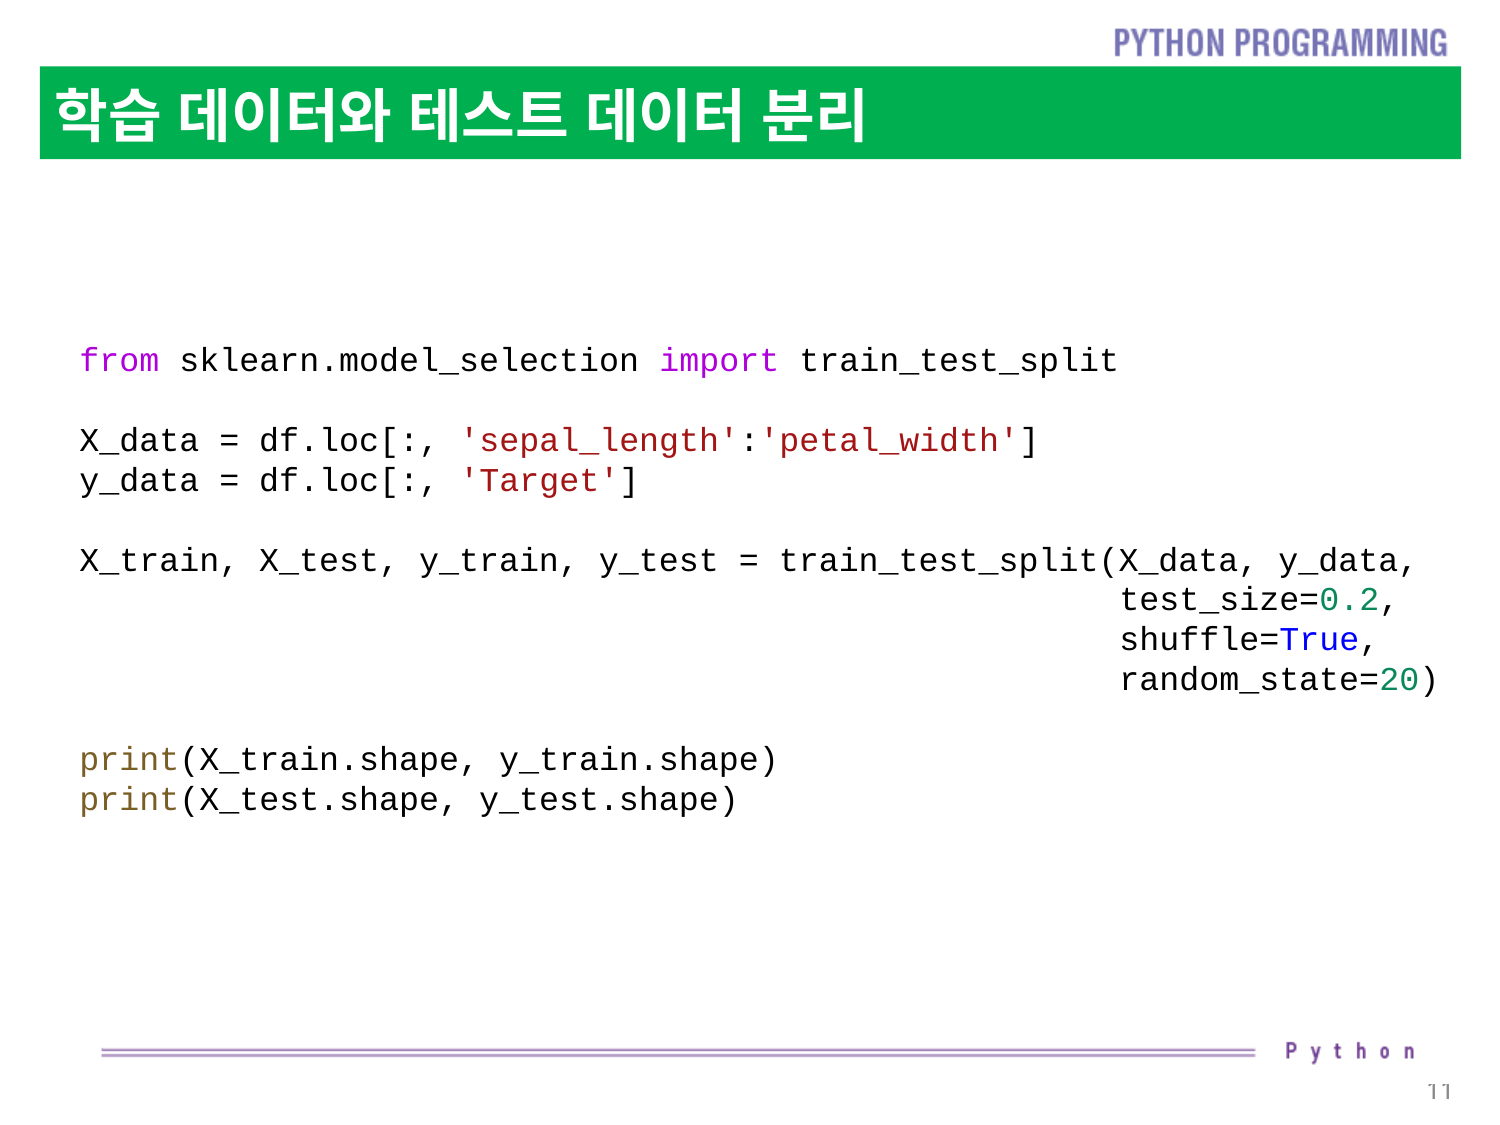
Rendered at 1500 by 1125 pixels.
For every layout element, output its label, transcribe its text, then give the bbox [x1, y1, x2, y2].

slide_number 11 [1119, 1071, 1470, 1112]
title 학습 데이터와 테스트 데이터 분리 [39, 76, 1444, 152]
picture [18, 1020, 1483, 1084]
picture [1106, 13, 1462, 66]
text_box from sklearn.model_selection import train_test_split X_data = df.loc[:, 'sepal_length':'petal_width'] y_data = df.loc[:, 'Target'] X_train, X_test, y_train, y_test = train_test_split(X_data, y_data, test_size=0.2, shuffle=True, random_state=20) print(X_train.shape, y_train.shape) print(X_test.shape, y_test.shape) [64, 330, 1486, 825]
